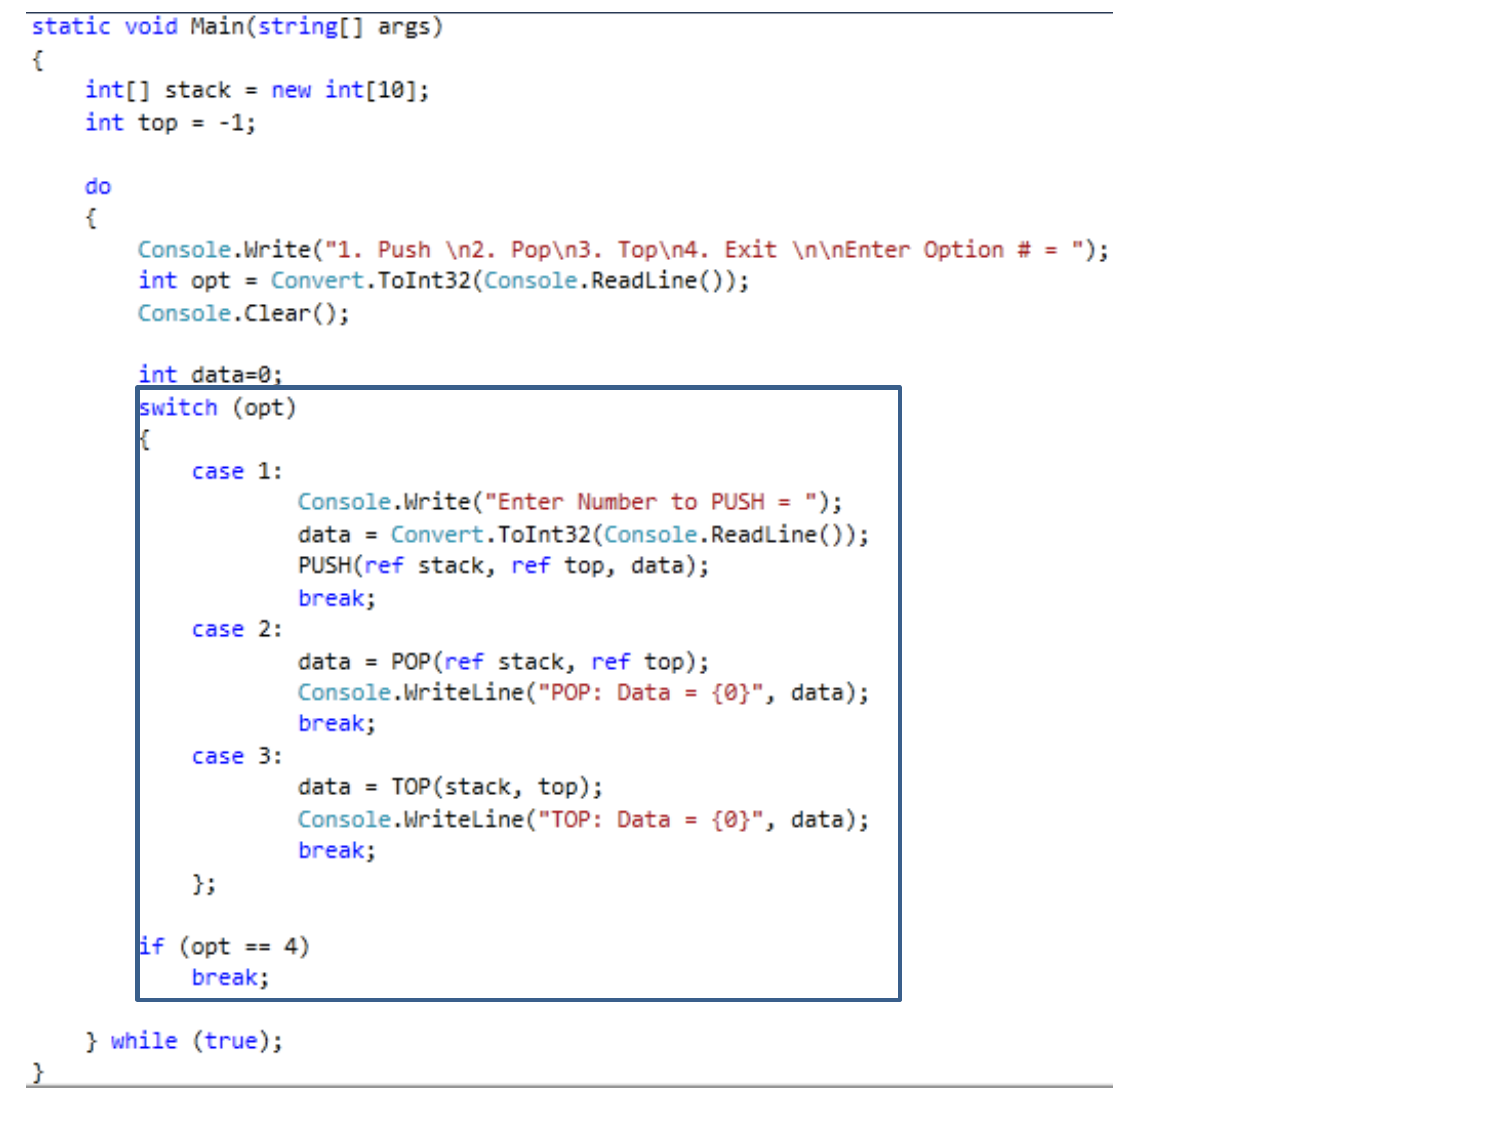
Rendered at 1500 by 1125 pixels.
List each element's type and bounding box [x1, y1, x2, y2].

picture [26, 12, 1113, 1088]
